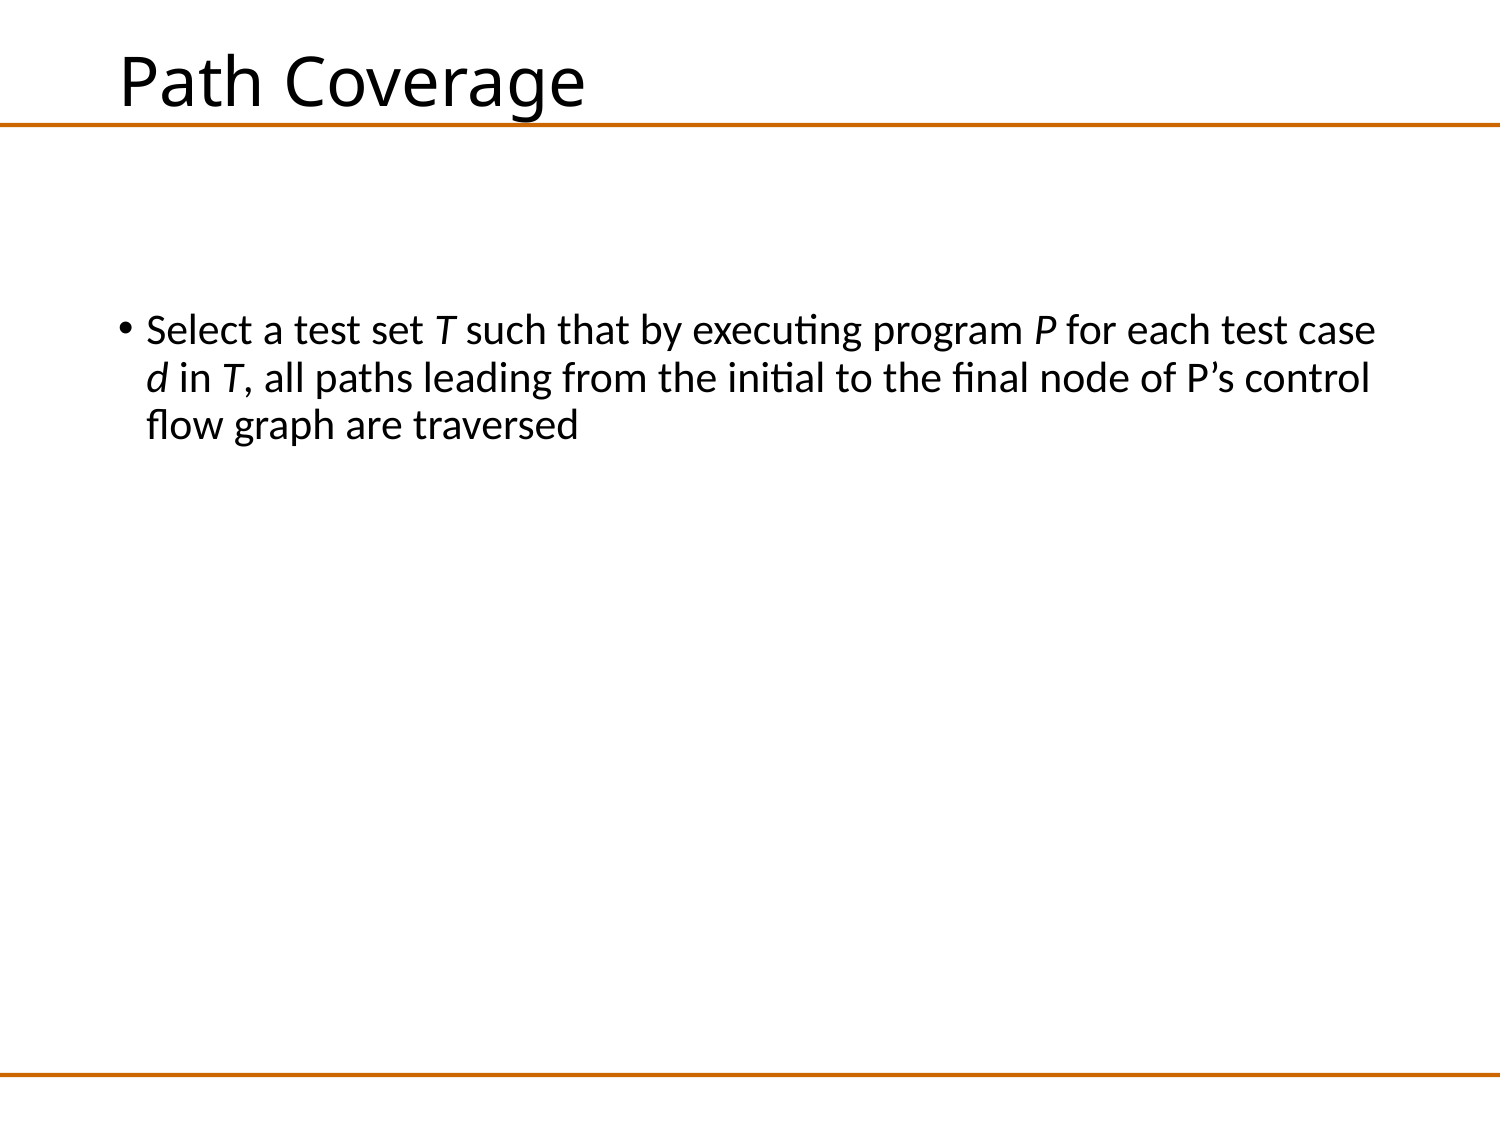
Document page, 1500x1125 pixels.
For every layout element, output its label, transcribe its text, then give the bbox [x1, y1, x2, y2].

list Select a test set T such that by executing program P for each test case d in T, all paths leading from the initial to the final node of P’s control flow graph are traversed [103, 299, 1397, 1014]
title Path Coverage [103, 0, 1397, 193]
